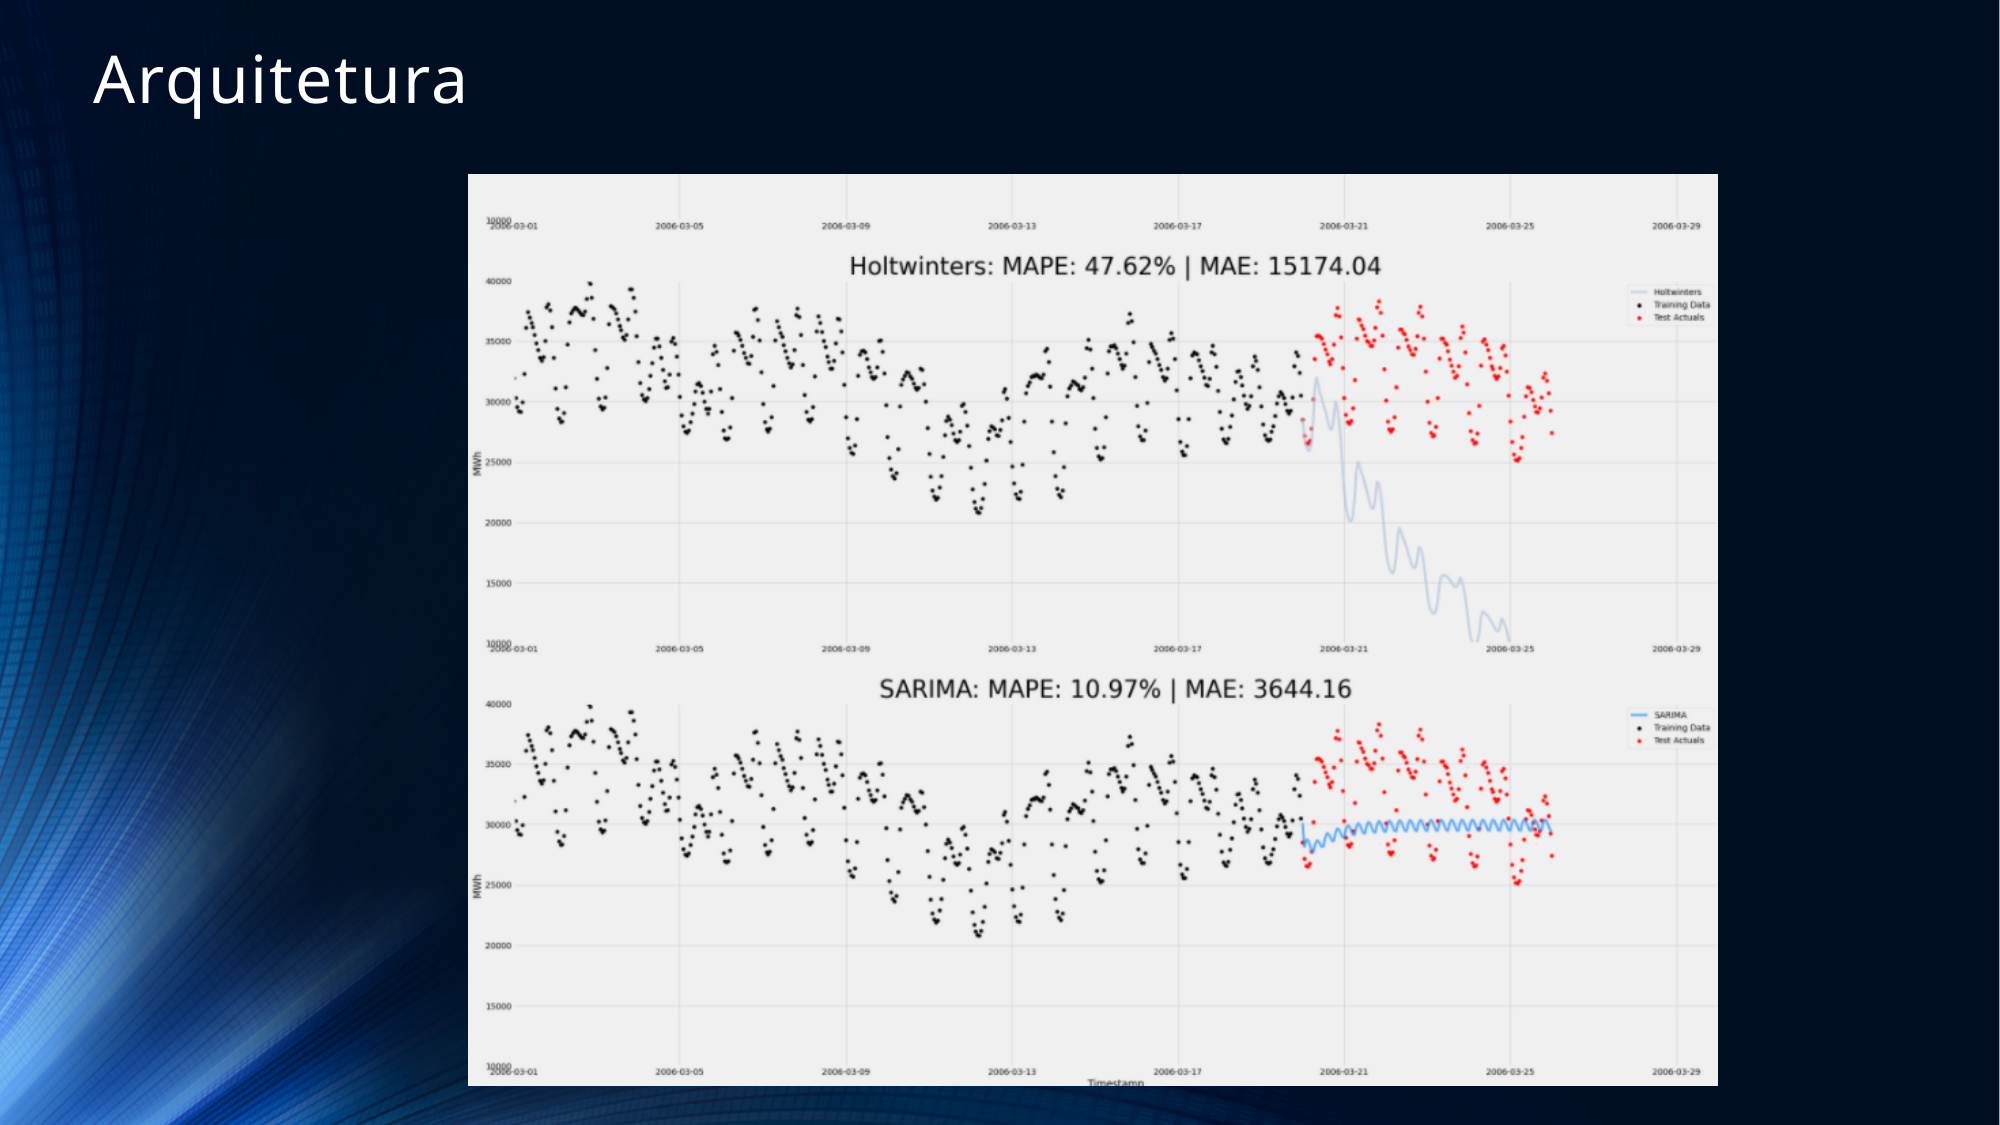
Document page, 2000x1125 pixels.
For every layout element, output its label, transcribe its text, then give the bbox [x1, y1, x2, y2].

picture [0, 0, 2000, 1125]
title Arquitetura [78, 38, 1933, 126]
